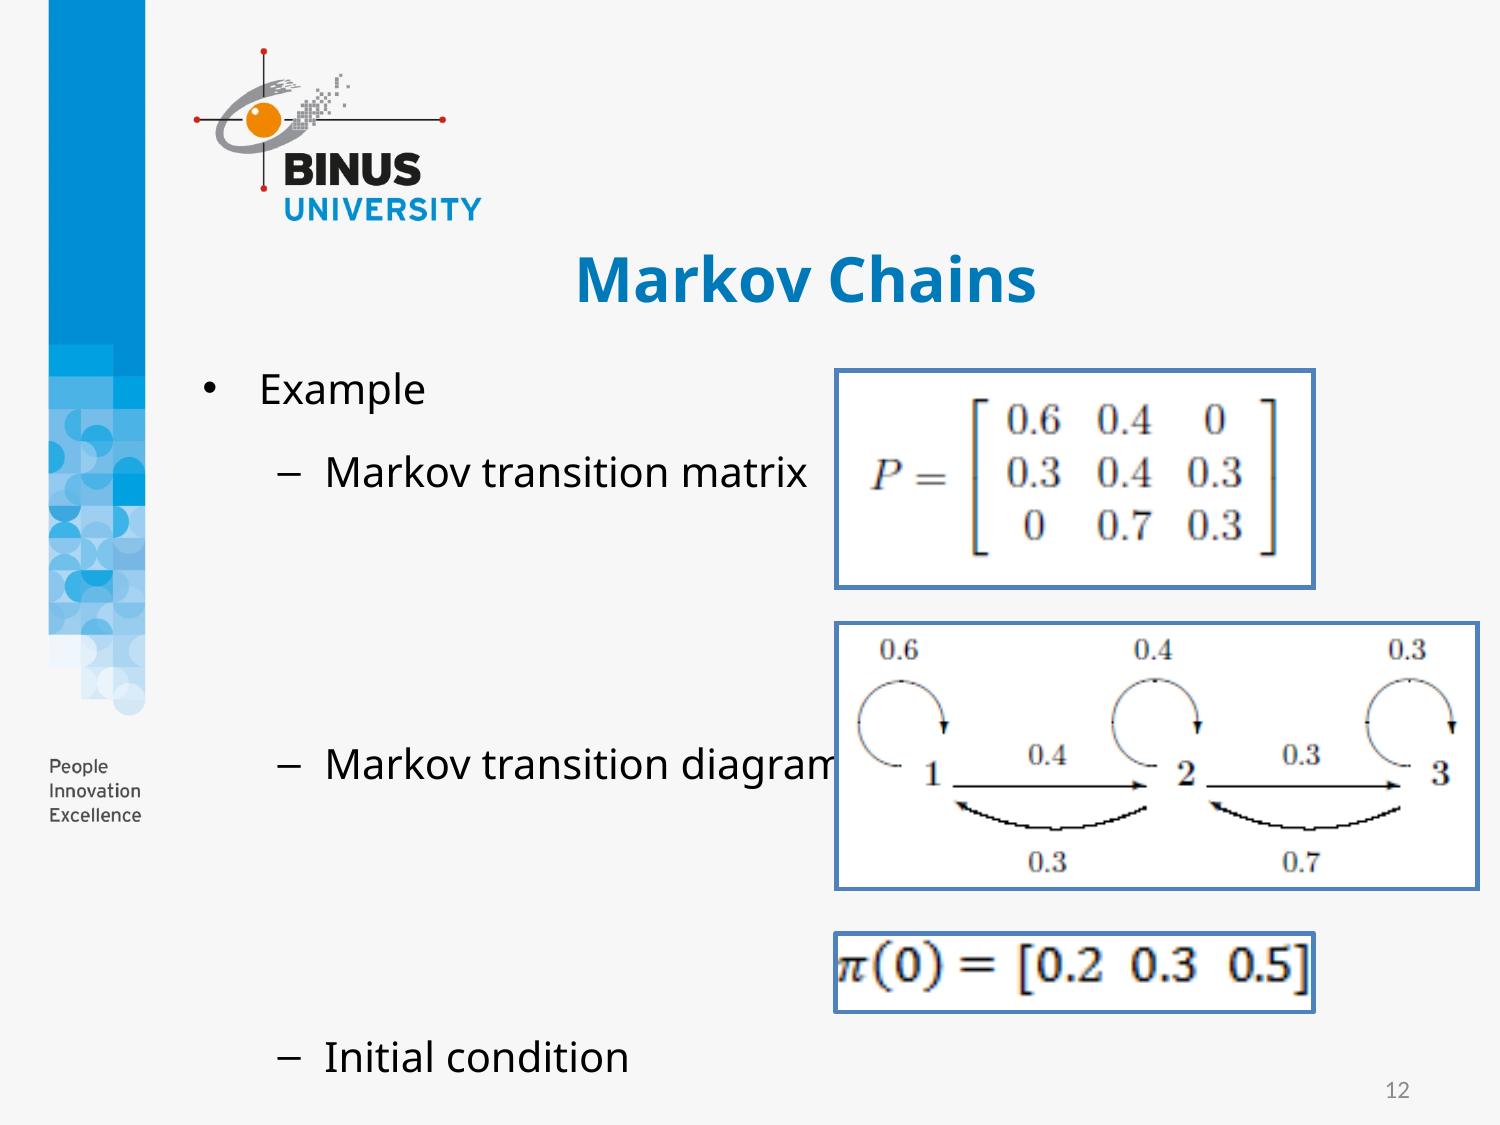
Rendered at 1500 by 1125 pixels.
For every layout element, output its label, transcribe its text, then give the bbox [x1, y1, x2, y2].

picture [838, 372, 1312, 586]
picture [0, 0, 1500, 845]
slide_number 12 [1074, 1062, 1425, 1119]
title Markov Chains [187, 224, 1425, 329]
list Example Markov transition matrix Markov transition diagram Initial condition [187, 329, 1436, 1062]
picture [838, 625, 1476, 887]
picture [837, 935, 1312, 1010]
